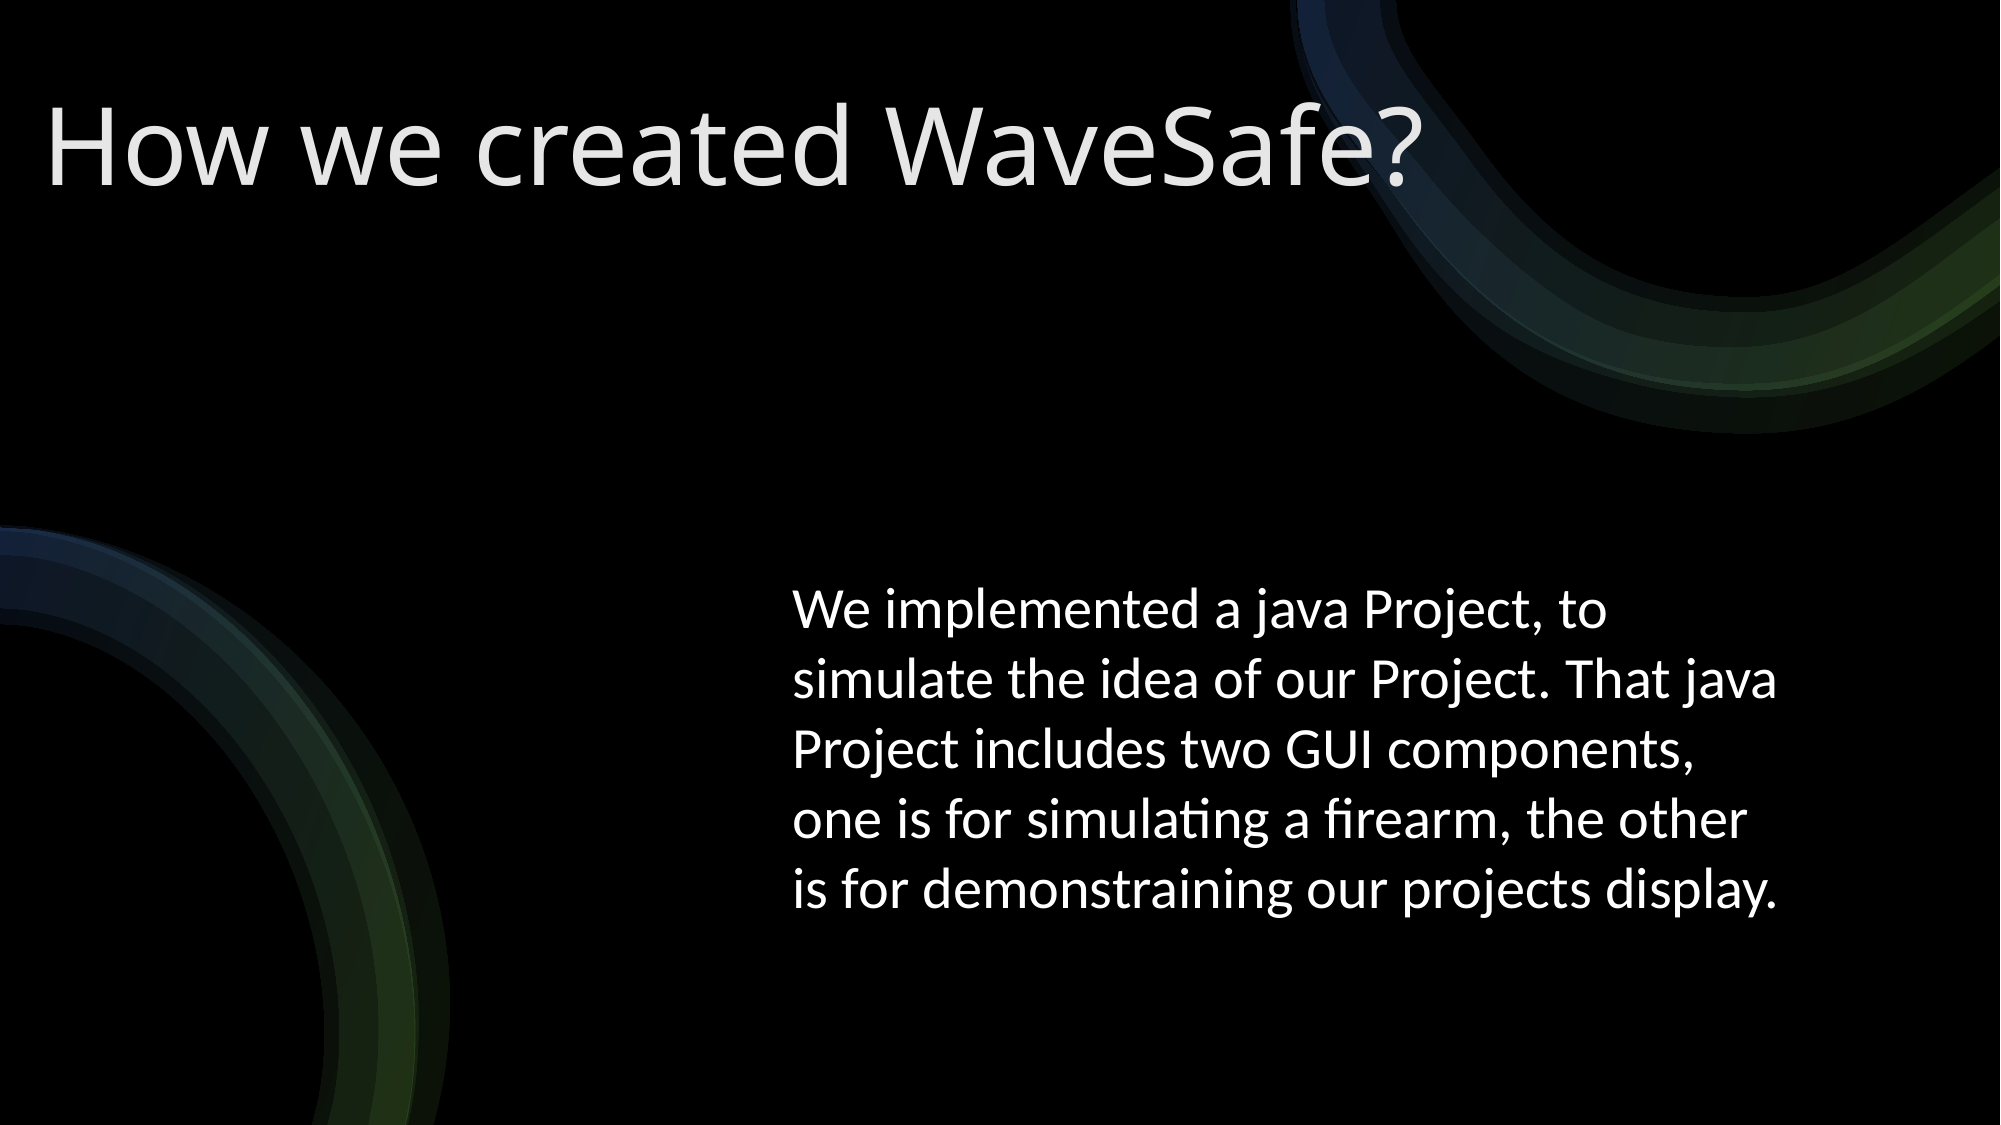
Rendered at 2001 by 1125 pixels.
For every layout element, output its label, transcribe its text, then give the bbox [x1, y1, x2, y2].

text_box [0, 0, 2000, 1125]
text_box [0, 600, 525, 1051]
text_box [1290, 0, 2000, 434]
text_box We implemented a java Project, to simulate the idea of our Project. That java Project includes two GUI components, one is for simulating a firearm, the other is for demonstraining our projects display. [777, 562, 1804, 928]
text_box How we created WaveSafe? [27, 70, 1290, 215]
